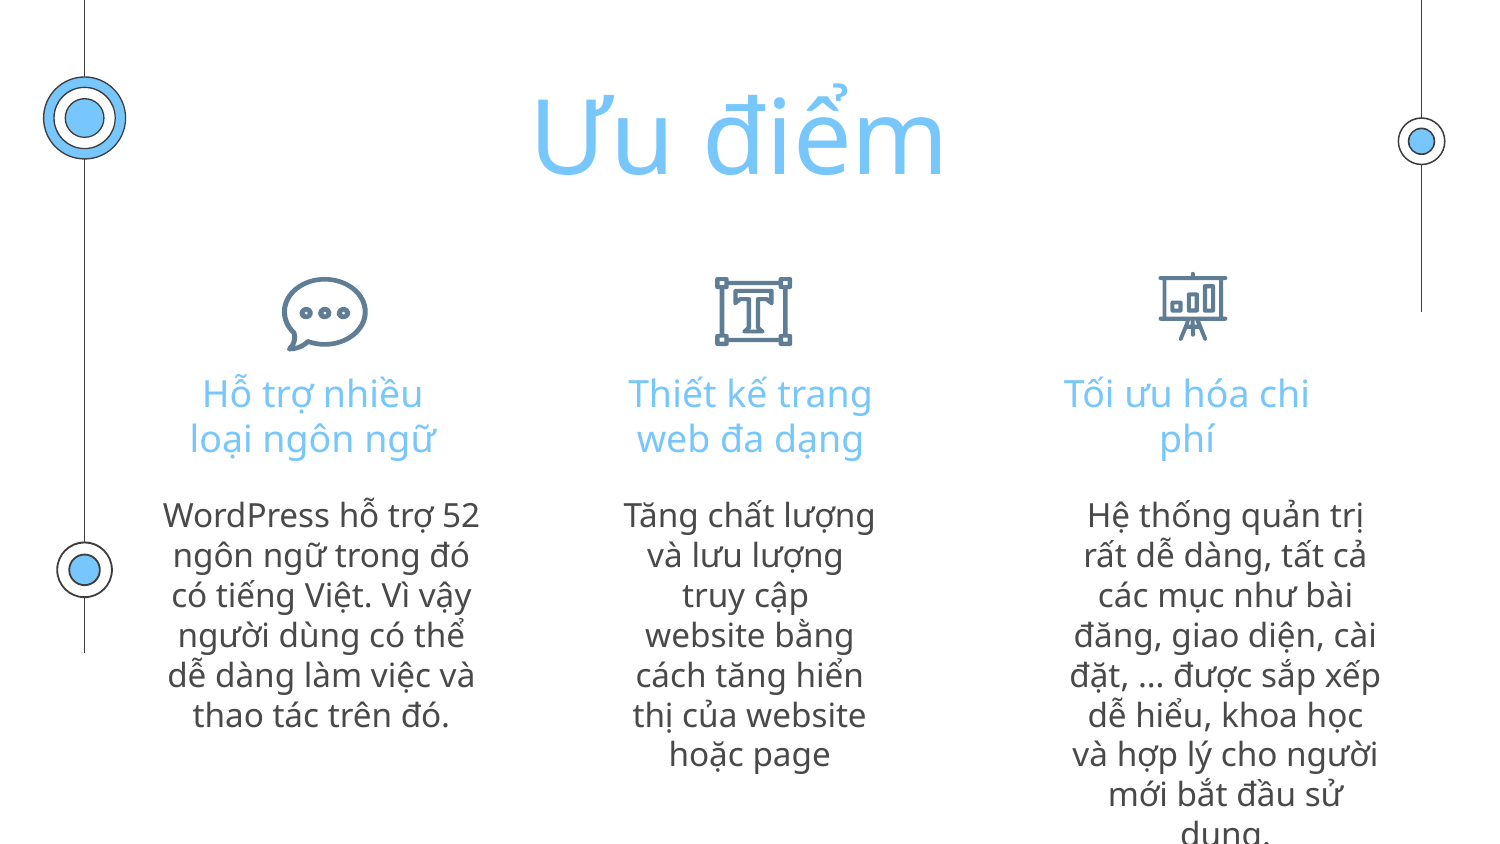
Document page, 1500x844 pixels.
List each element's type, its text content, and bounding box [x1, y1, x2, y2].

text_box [1158, 271, 1228, 342]
subtitle Tăng chất lượng và lưu lượng truy cập website bằng cách tăng hiển thị của website hoặc page [605, 479, 895, 657]
subtitle Tối ưu hóa chi phí [1042, 354, 1332, 409]
title Ưu điểm [281, 55, 1197, 153]
subtitle Hệ thống quản trị rất dễ dàng, tất cả các mục như bài đăng, giao diện, cài đặt, … được sắp xếp dễ hiểu, khoa học và hợp lý cho người mới bắt đầu sử dụng. [1050, 479, 1401, 657]
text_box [281, 276, 369, 352]
subtitle Thiết kế trang web đa dạng [605, 354, 896, 409]
subtitle Hỗ trợ nhiều loại ngôn ngữ [168, 354, 458, 409]
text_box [714, 276, 793, 347]
subtitle WordPress hỗ trợ 52 ngôn ngữ trong đó có tiếng Việt. Vì vậy người dùng có thể dễ dàng làm việc và thao tác trên đó. [146, 479, 497, 657]
